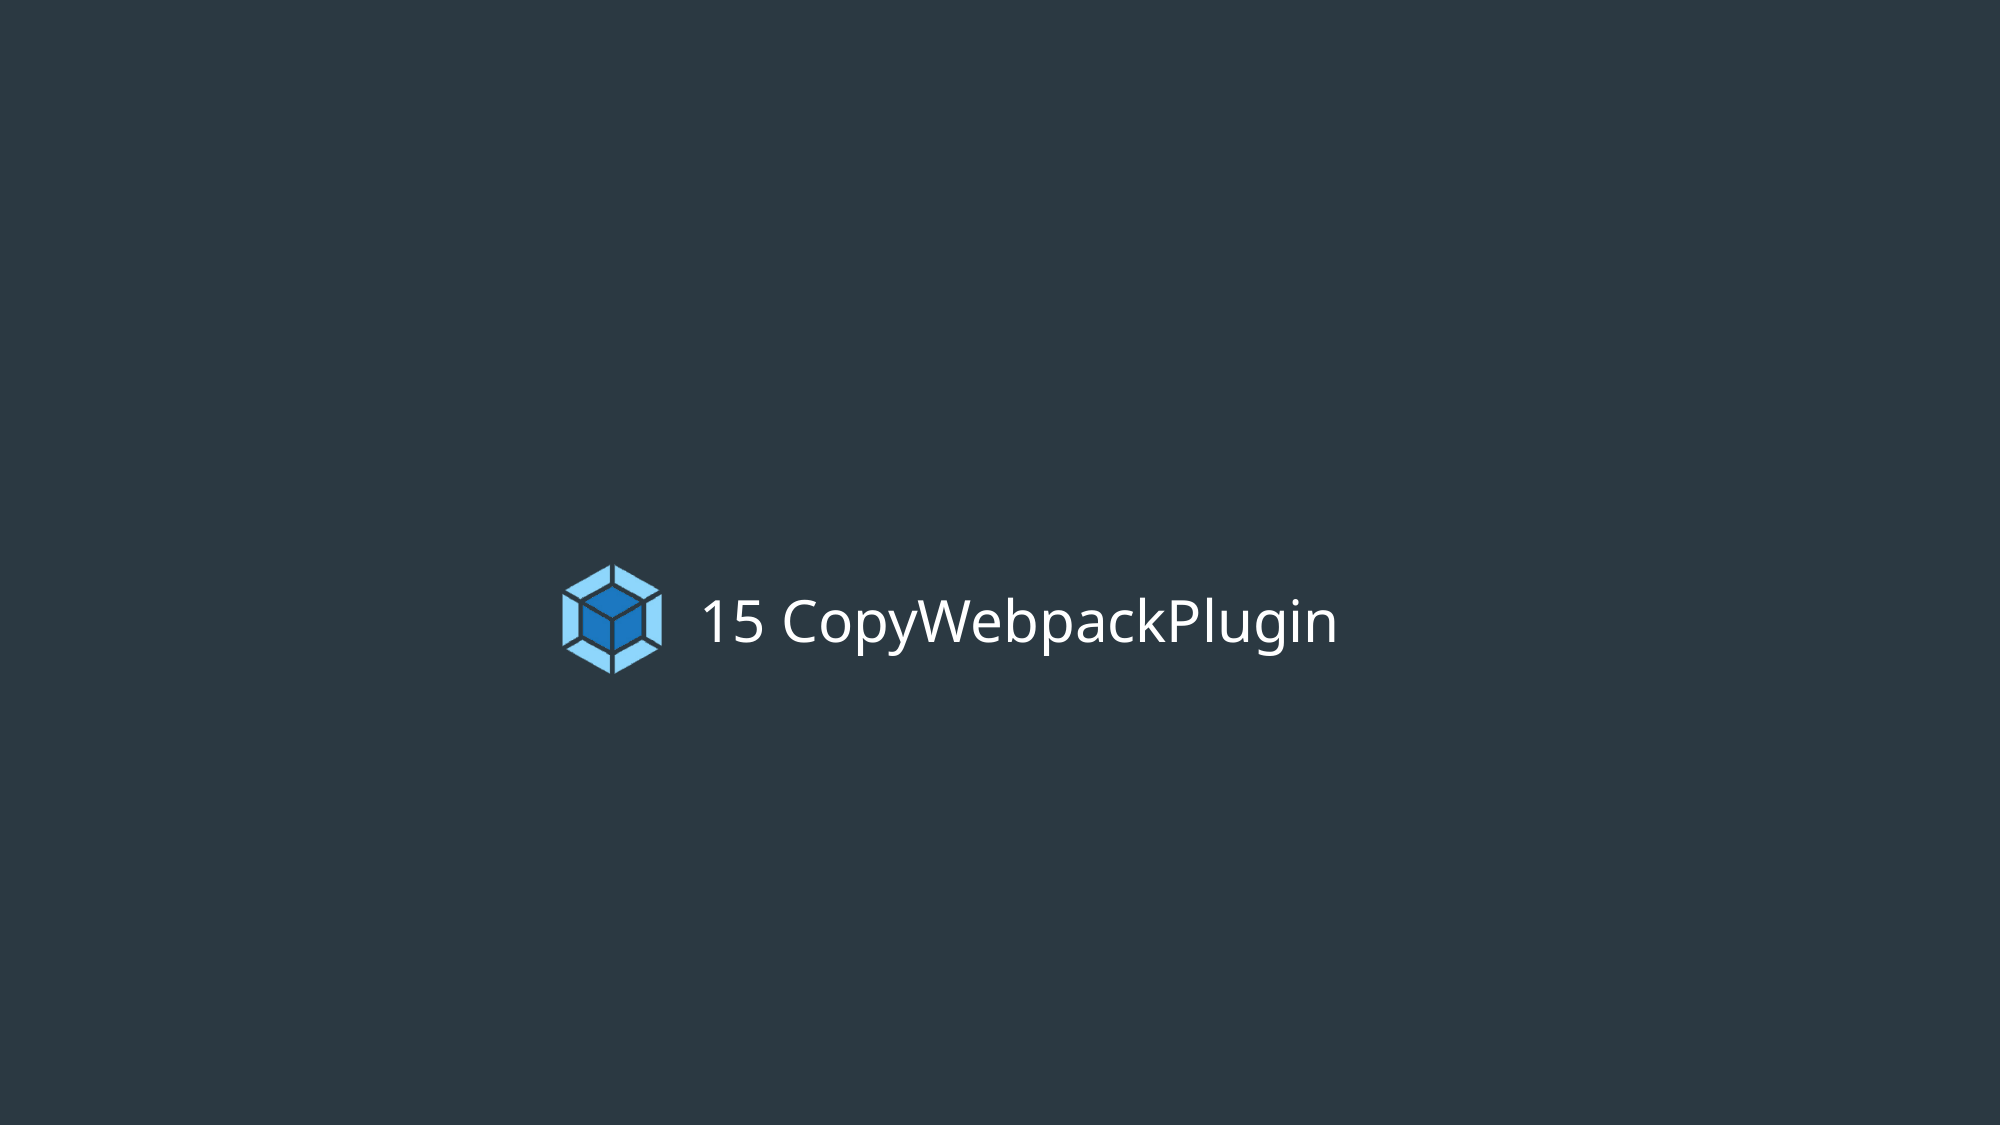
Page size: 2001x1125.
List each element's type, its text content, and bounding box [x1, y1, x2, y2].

picture [562, 564, 662, 674]
text_box 15 CopyWebpackPlugin [684, 576, 1505, 662]
